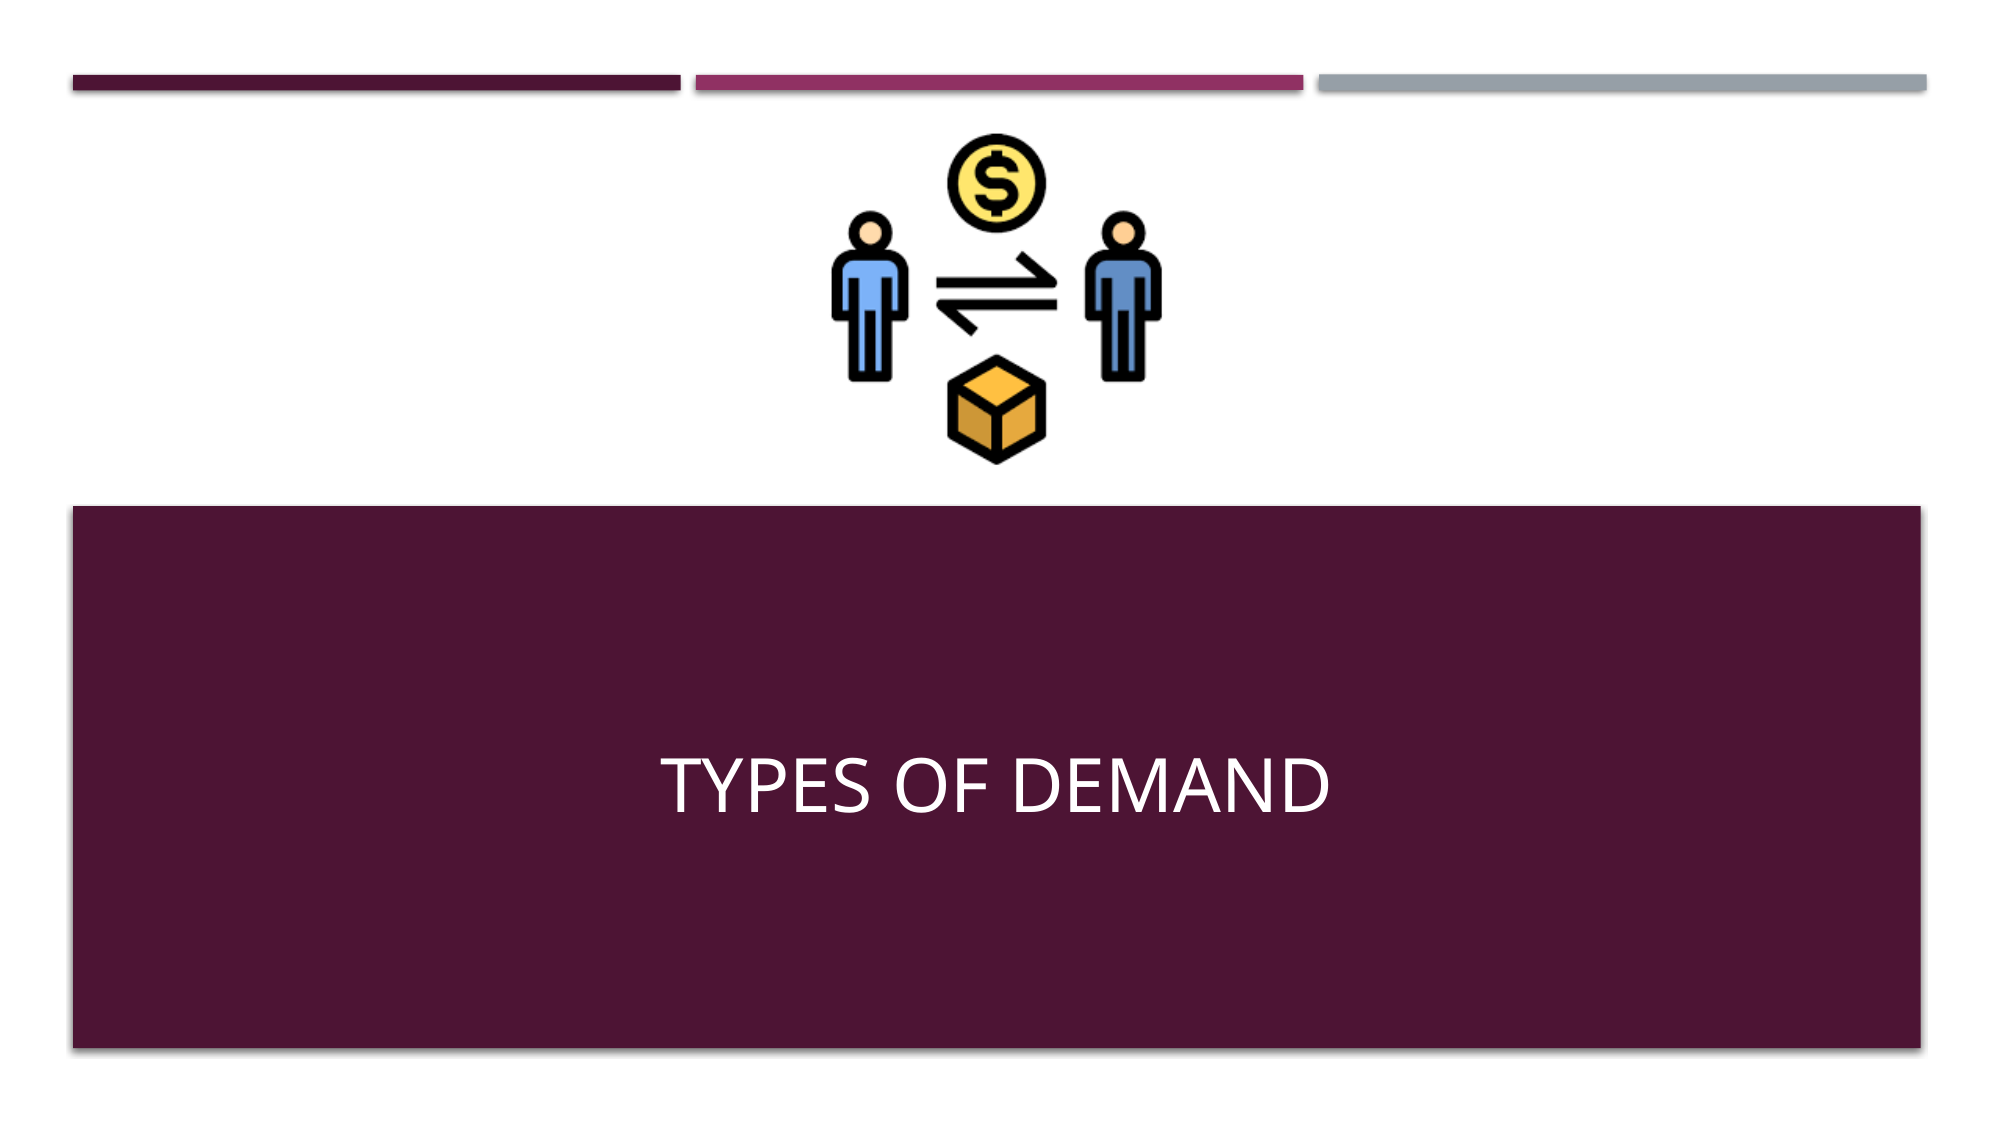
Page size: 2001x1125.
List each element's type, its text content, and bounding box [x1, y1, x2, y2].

title TYPES OF Demand [95, 593, 1899, 836]
picture [820, 123, 1174, 476]
